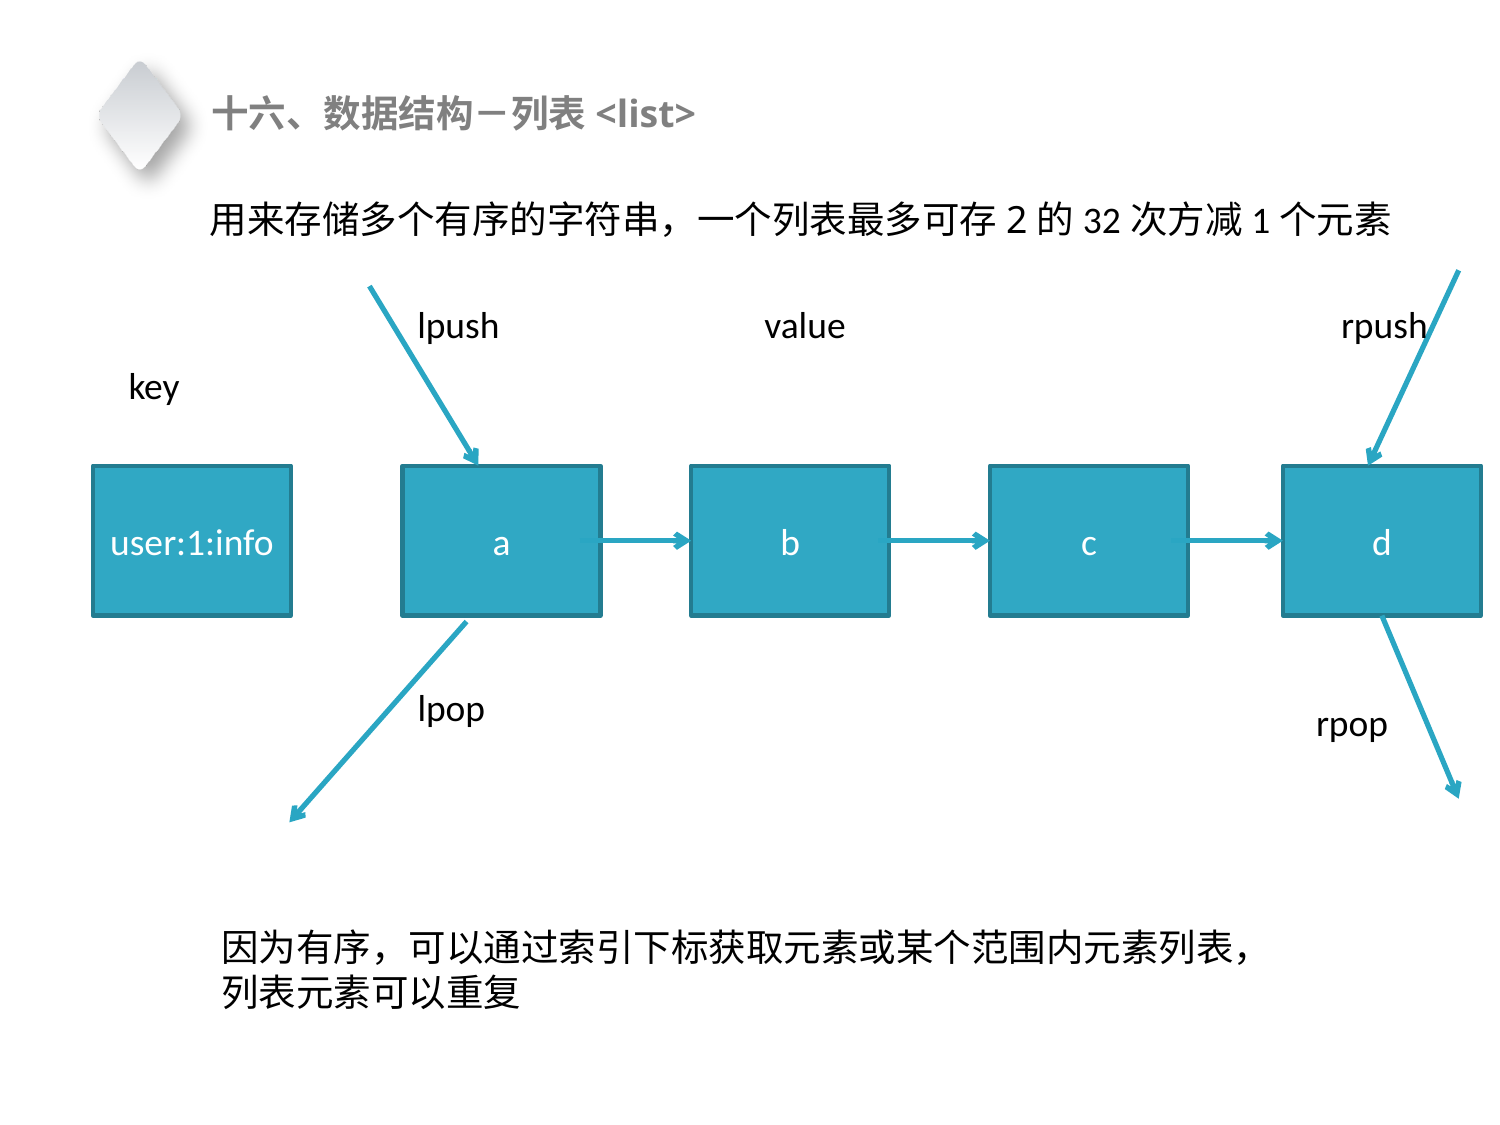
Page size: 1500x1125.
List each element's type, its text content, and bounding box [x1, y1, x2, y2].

text_box key [113, 354, 195, 415]
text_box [369, 285, 479, 466]
text_box 十六、数据结构－列表<list> [196, 82, 712, 188]
text_box user:1:info [91, 464, 293, 618]
text_box d [1281, 464, 1483, 618]
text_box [1367, 270, 1459, 466]
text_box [289, 621, 467, 823]
text_box rpush [1326, 293, 1362, 354]
text_box rpop [1301, 691, 1376, 752]
text_box 用来存储多个有序的字符串，一个列表最多可存2的32次方减1个元素 [194, 188, 1413, 249]
picture [89, 48, 190, 182]
text_box lpush [483, 293, 515, 354]
text_box b [689, 464, 891, 618]
text_box lpop [471, 676, 501, 737]
text_box c [988, 464, 1190, 618]
text_box a [400, 464, 603, 618]
text_box 因为有序，可以通过索引下标获取元素或某个范围内元素列表， 列表元素可以重复 [206, 916, 1413, 1021]
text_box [1381, 615, 1459, 799]
text_box value [749, 293, 861, 354]
